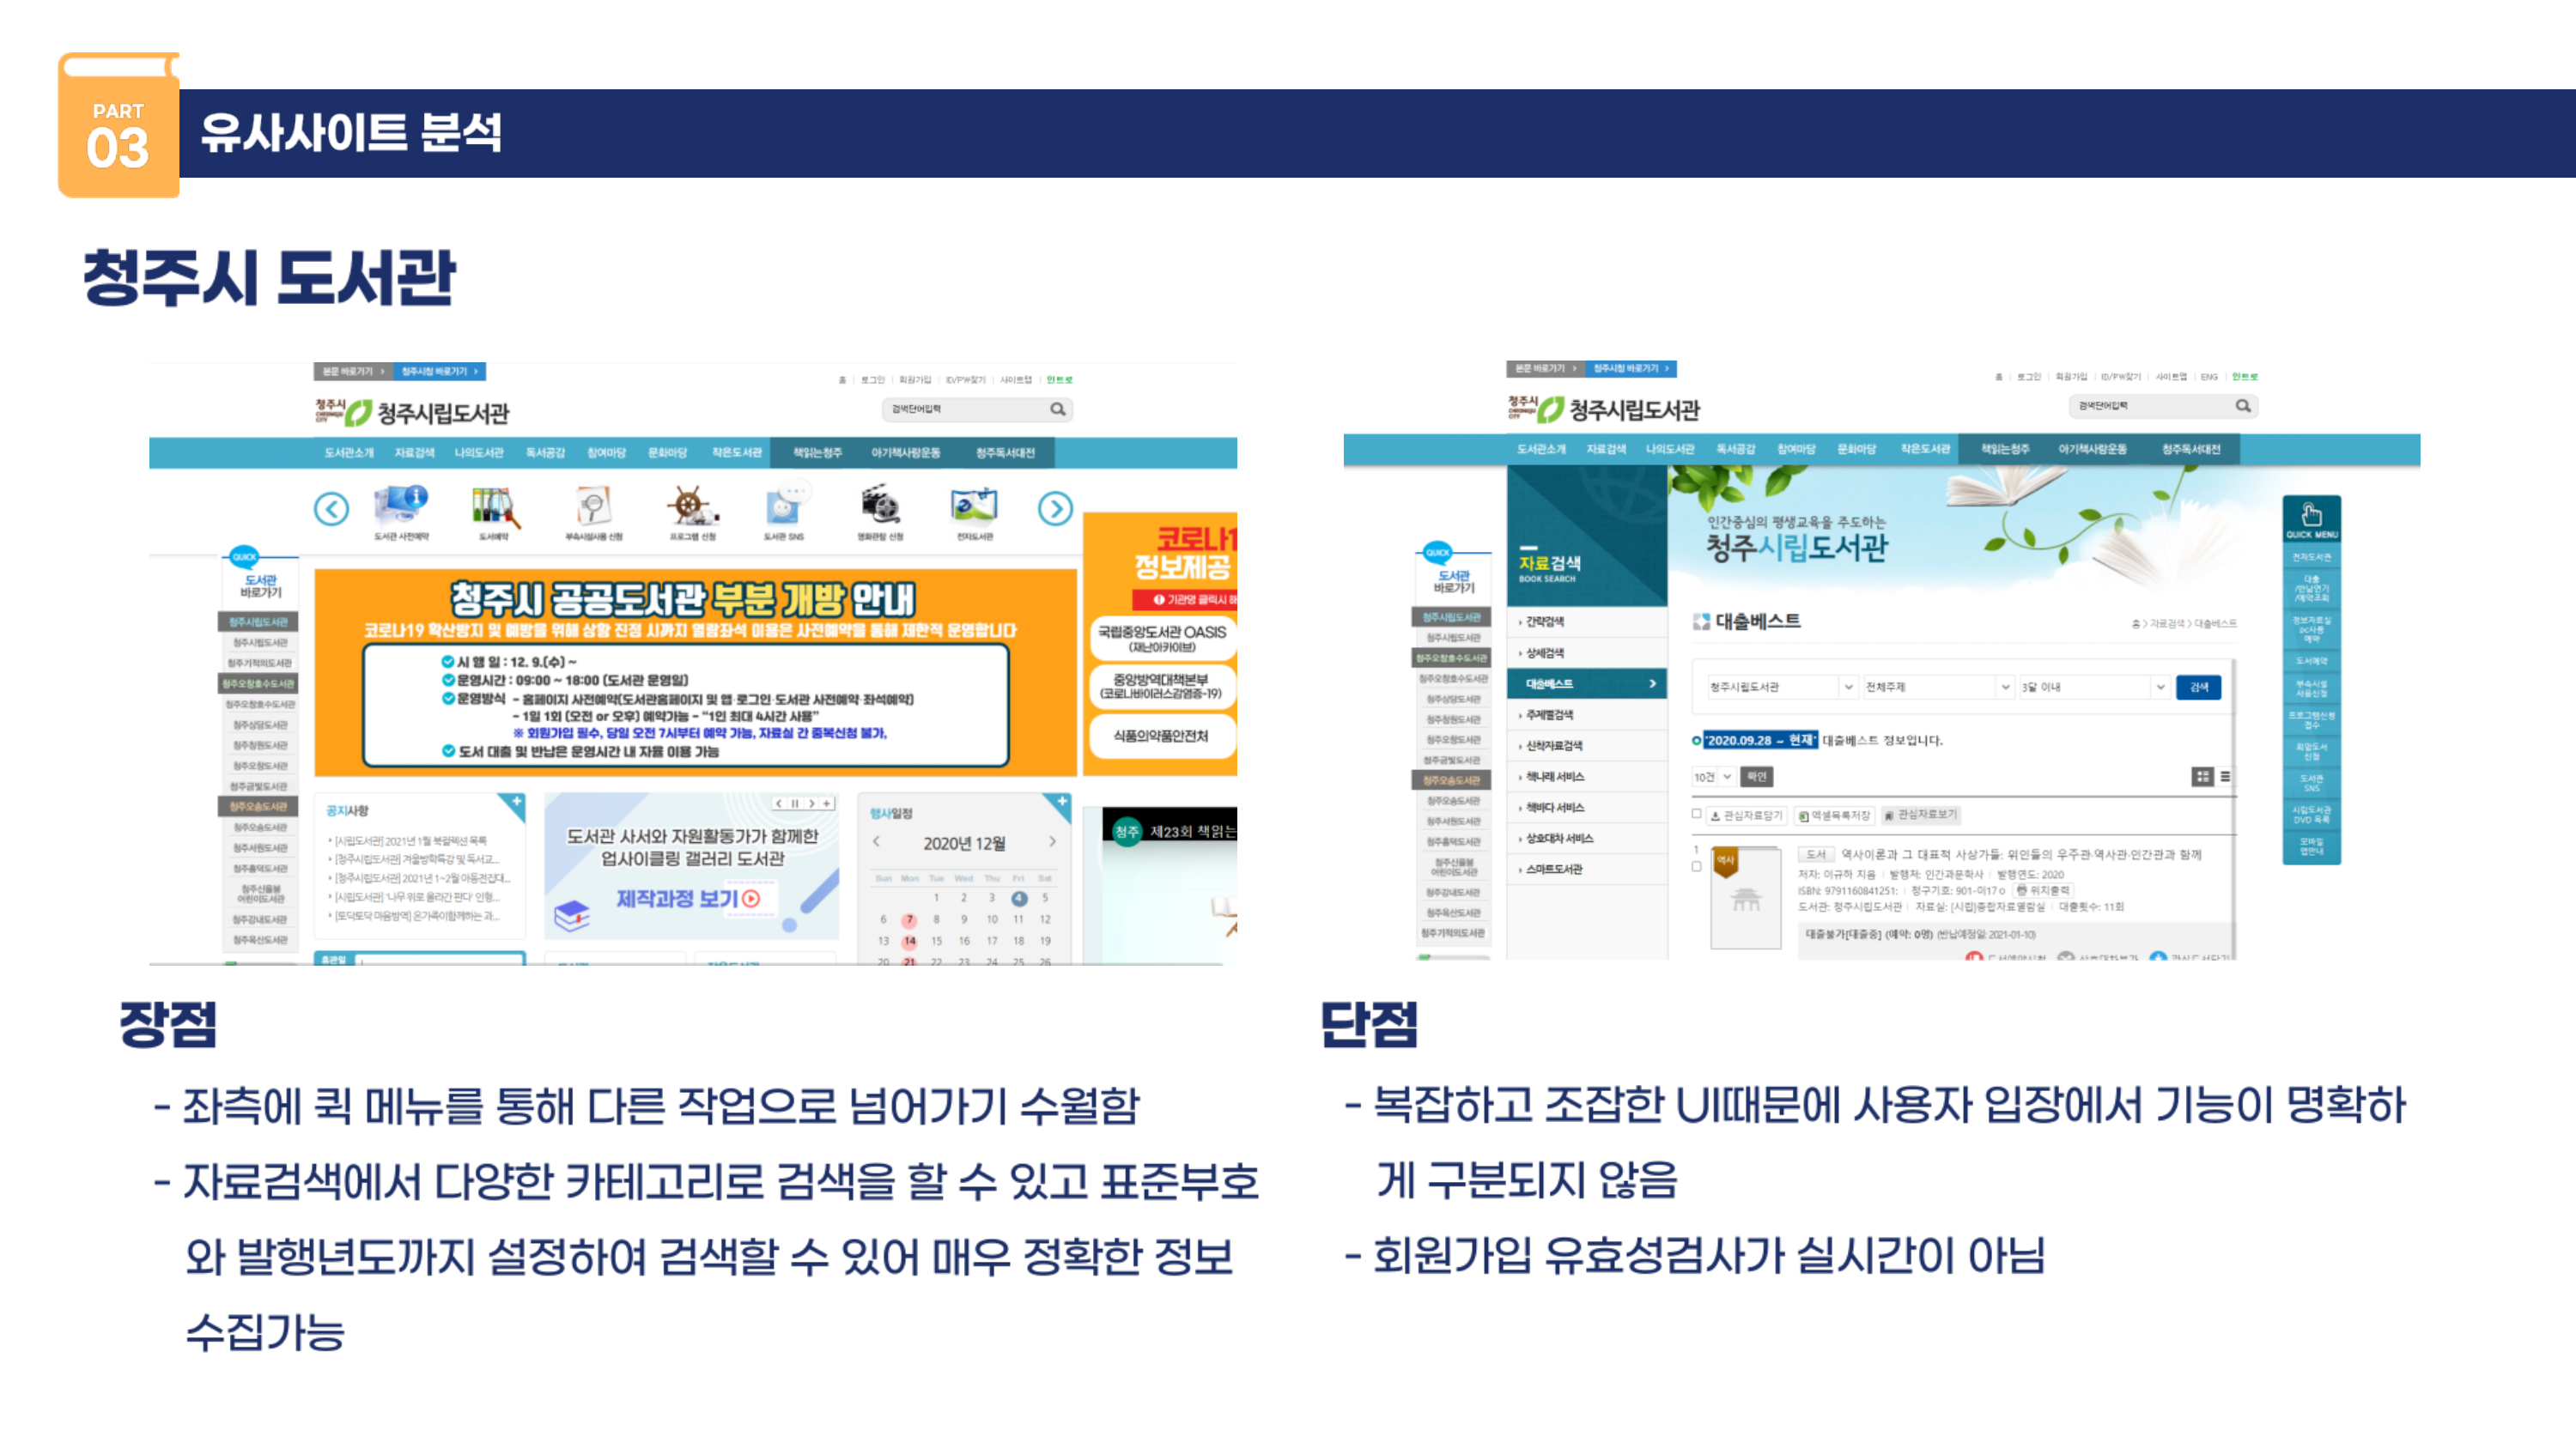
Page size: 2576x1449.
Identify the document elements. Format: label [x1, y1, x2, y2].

picture [71, 229, 489, 346]
picture [110, 984, 1283, 1436]
text_box [1344, 360, 2421, 961]
picture [78, 98, 173, 198]
text_box [149, 361, 1238, 966]
text_box [184, 89, 2576, 178]
picture [1311, 984, 2432, 1359]
picture [192, 99, 526, 179]
text_box [58, 52, 179, 198]
